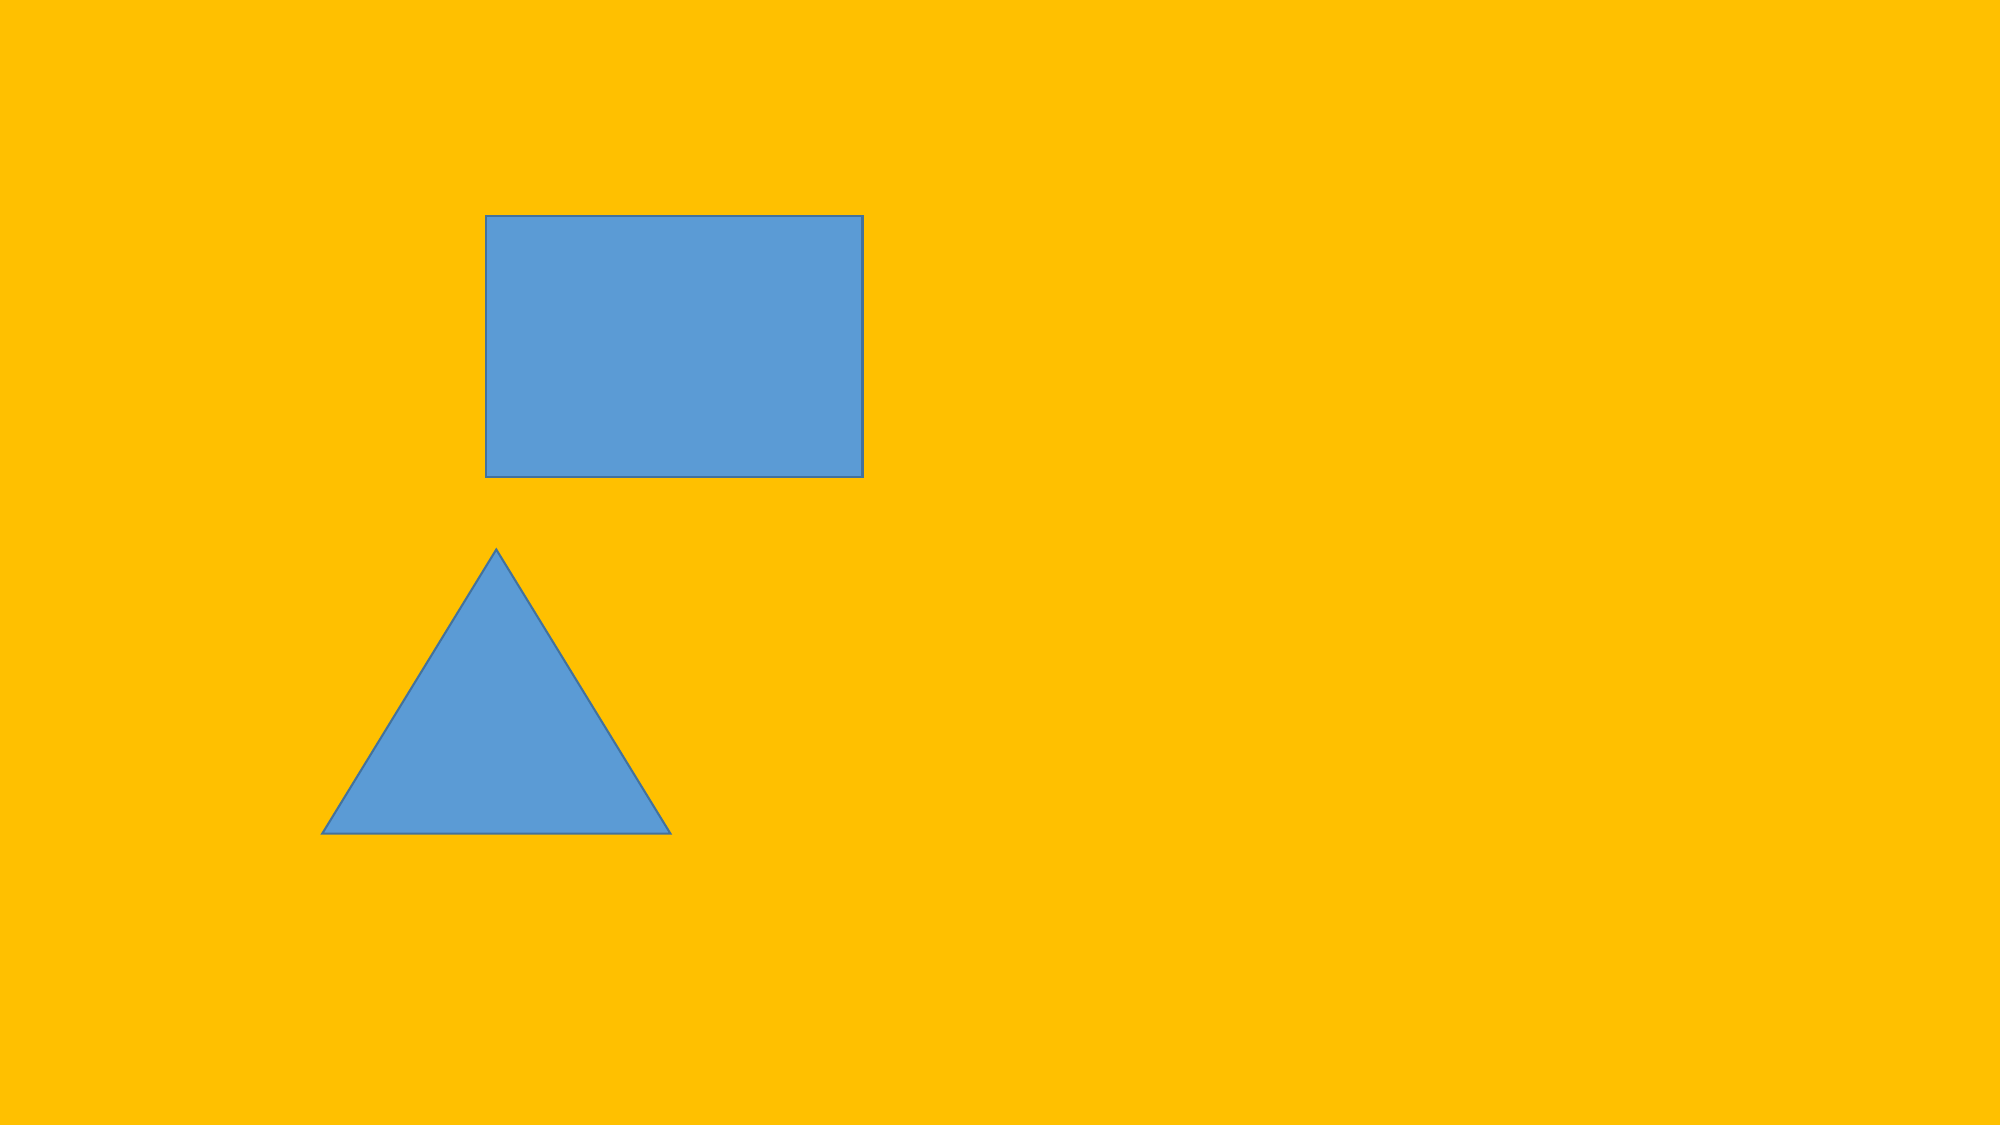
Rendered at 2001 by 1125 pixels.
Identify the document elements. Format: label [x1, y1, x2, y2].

text_box [485, 215, 864, 478]
text_box [320, 547, 673, 835]
